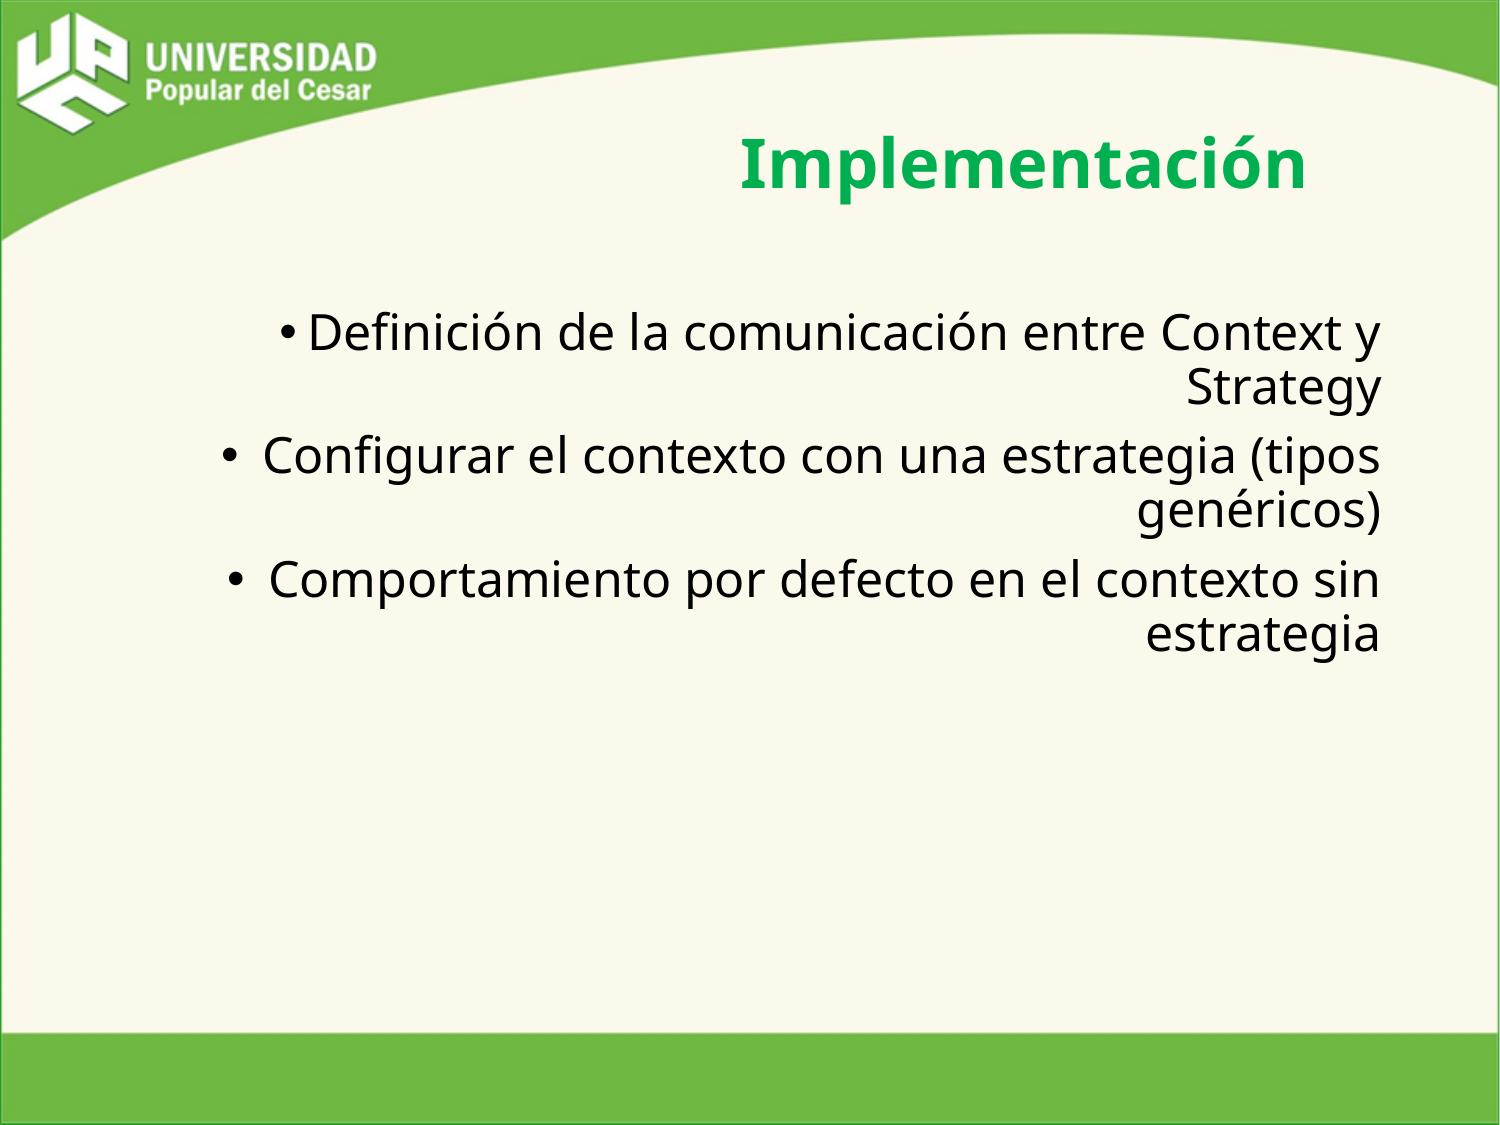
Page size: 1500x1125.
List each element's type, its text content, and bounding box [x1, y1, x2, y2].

picture [0, 0, 1500, 1125]
list Definición de la comunicación entre Context y Strategy Configurar el contexto con una estrategia (tipos genéricos) Comportamiento por defecto en el contexto sin estrategia [103, 299, 1397, 1014]
title Implementación [549, 113, 1500, 220]
